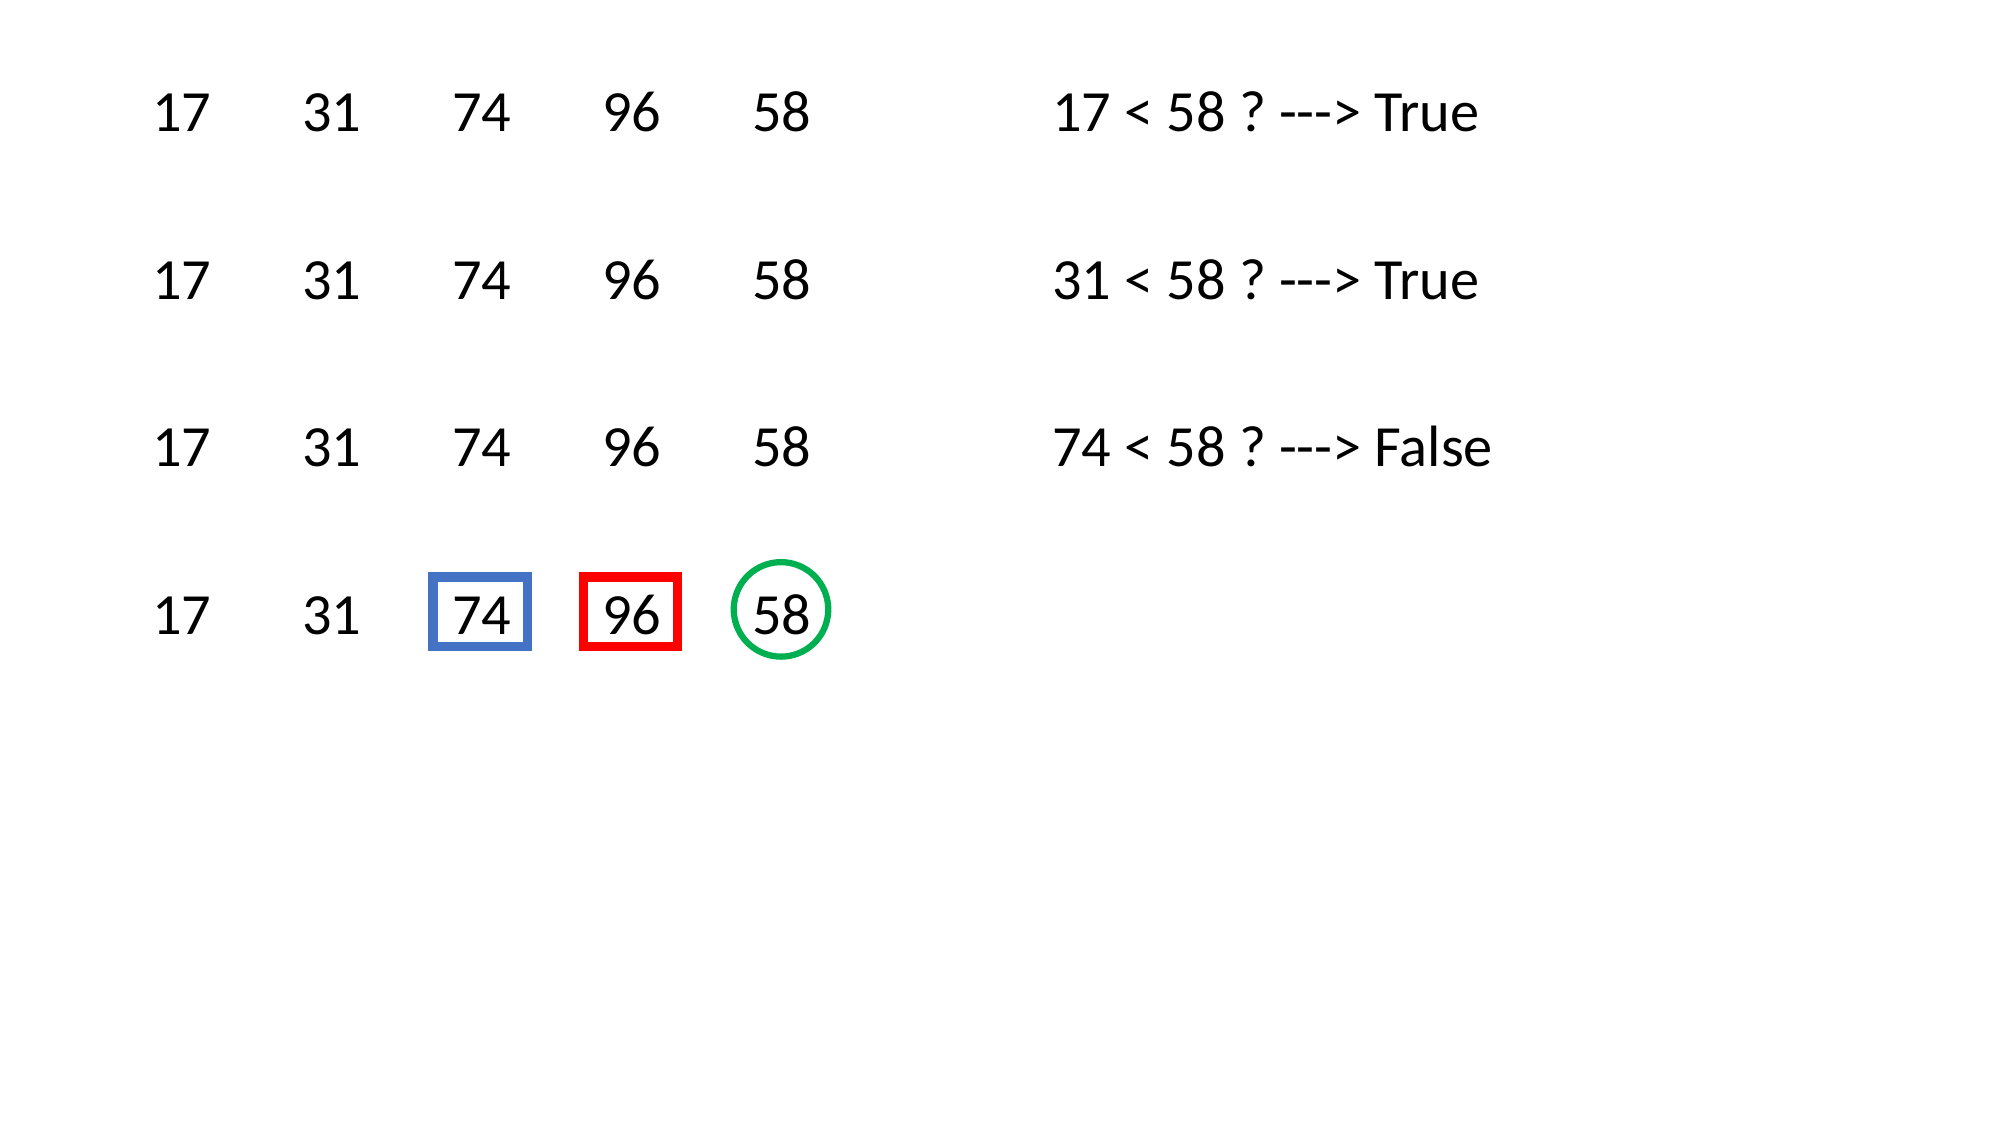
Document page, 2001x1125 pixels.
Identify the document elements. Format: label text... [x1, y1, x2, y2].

text_box [582, 576, 679, 648]
text_box [432, 576, 528, 648]
text_box [732, 561, 830, 658]
list 17 31 74 96 58 17 < 58 ? ---> True 17 31 74 96 58 31 < 58 ? ---> True 17 31 74 96 58 74 < 58 ? ---> False 17 31 74 96 58 [137, 73, 1863, 1060]
